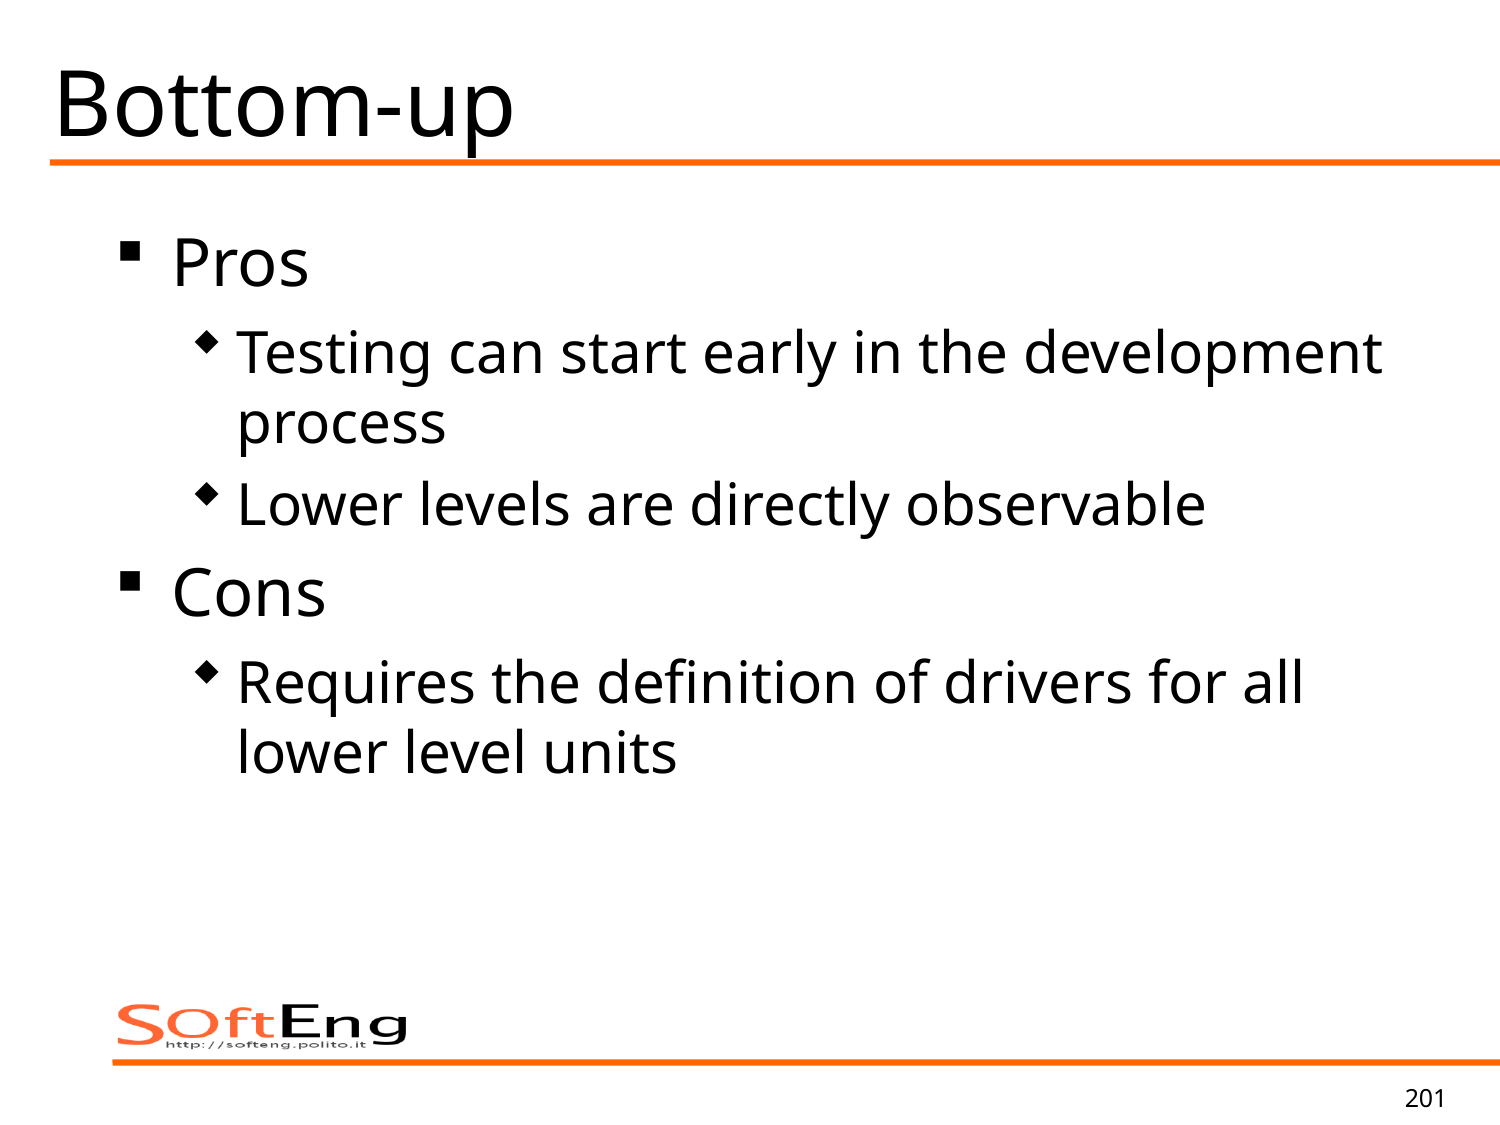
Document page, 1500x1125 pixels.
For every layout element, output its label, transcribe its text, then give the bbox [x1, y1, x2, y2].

title Bottom-up [37, 24, 1450, 175]
slide_number 201 [1237, 1074, 1463, 1125]
list Pros Testing can start early in the development process Lower levels are directly observable Cons Requires the definition of drivers for all lower level units [99, 212, 1450, 1000]
picture [112, 1000, 413, 1056]
